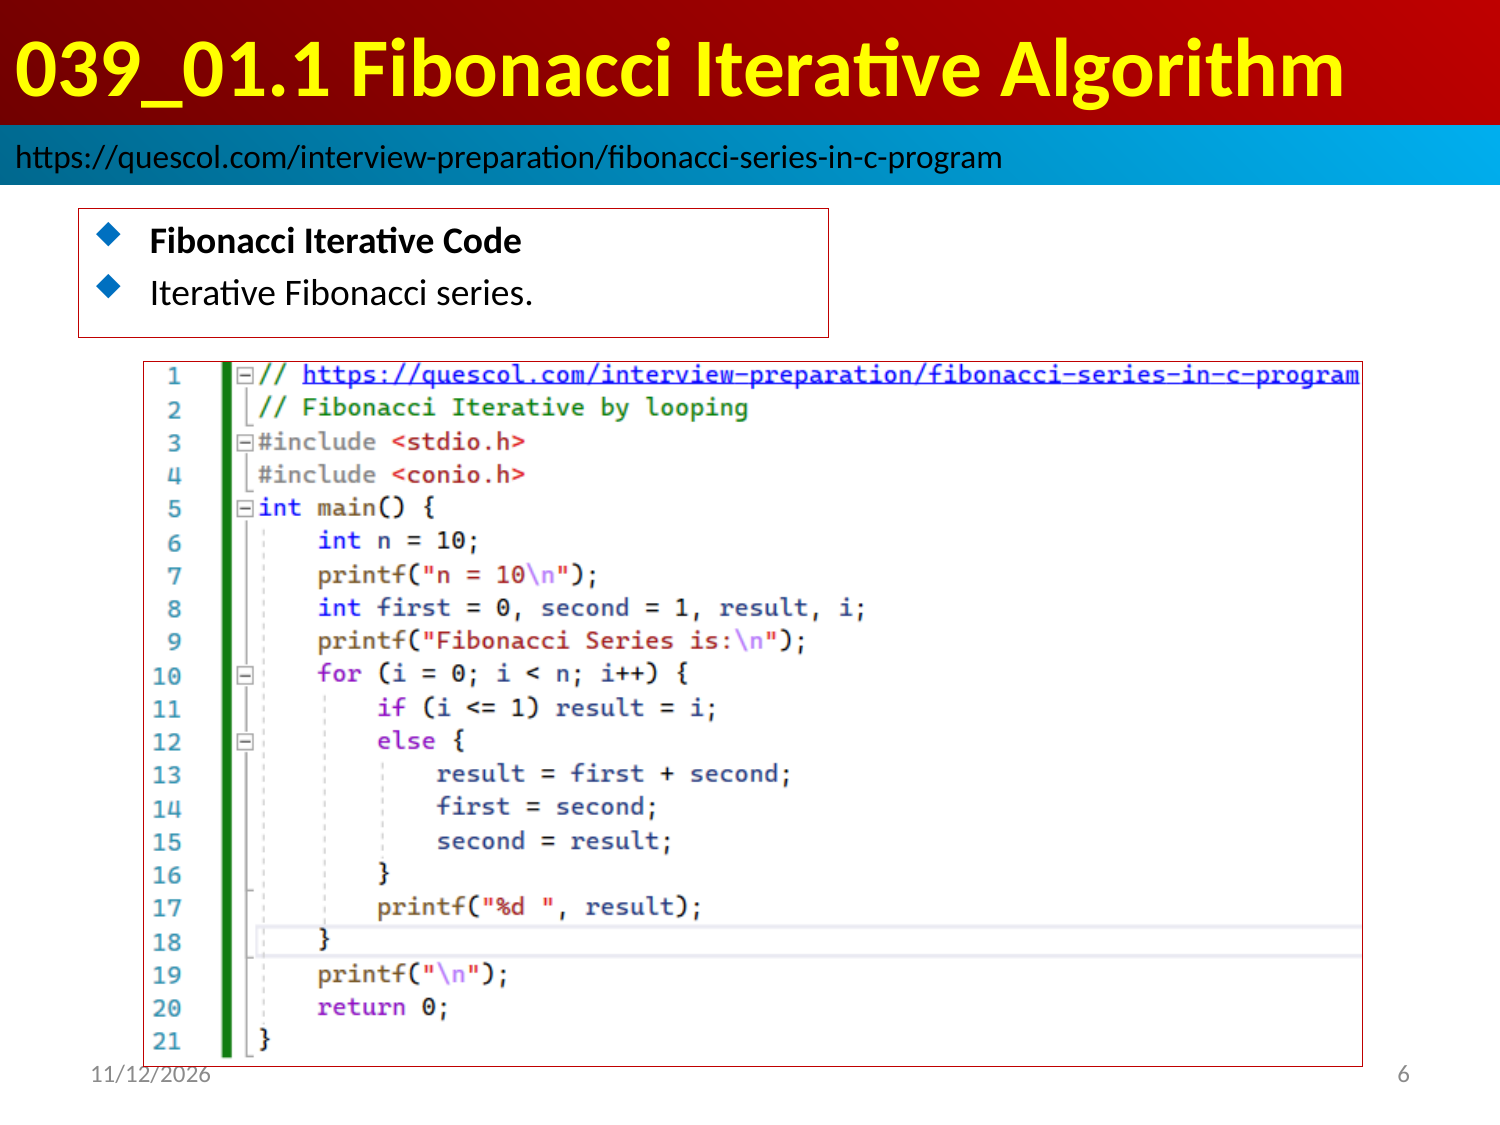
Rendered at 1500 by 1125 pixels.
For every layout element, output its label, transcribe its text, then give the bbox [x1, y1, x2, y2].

title 039_01.1 Fibonacci Iterative Algorithm [0, 0, 1500, 125]
text_box https://quescol.com/interview-preparation/fibonacci-series-in-c-program [0, 125, 1500, 185]
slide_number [75, 1042, 425, 1103]
picture [143, 361, 1363, 1067]
slide_number 6 [1074, 1042, 1425, 1103]
subtitle Fibonacci Iterative Code Iterative Fibonacci series. [78, 208, 829, 338]
